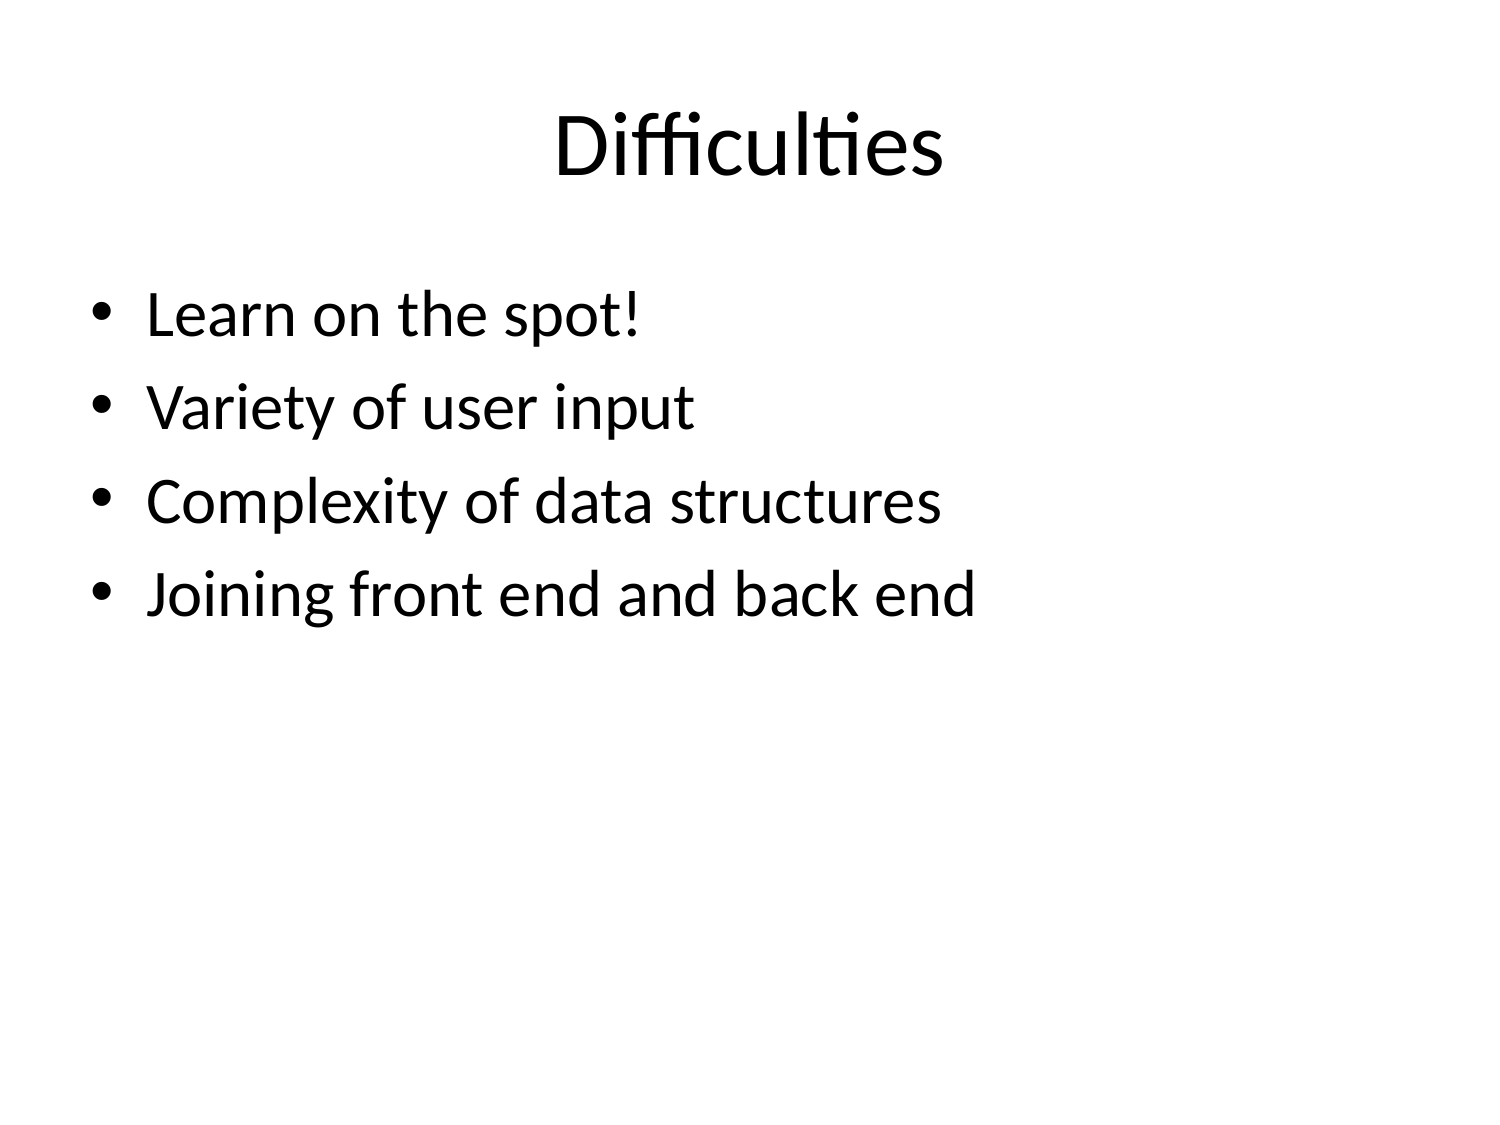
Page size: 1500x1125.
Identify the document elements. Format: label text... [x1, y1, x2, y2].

title Difficulties [75, 45, 1425, 233]
list Learn on the spot! Variety of user input Complexity of data structures Joining front end and back end [75, 262, 1425, 1005]
